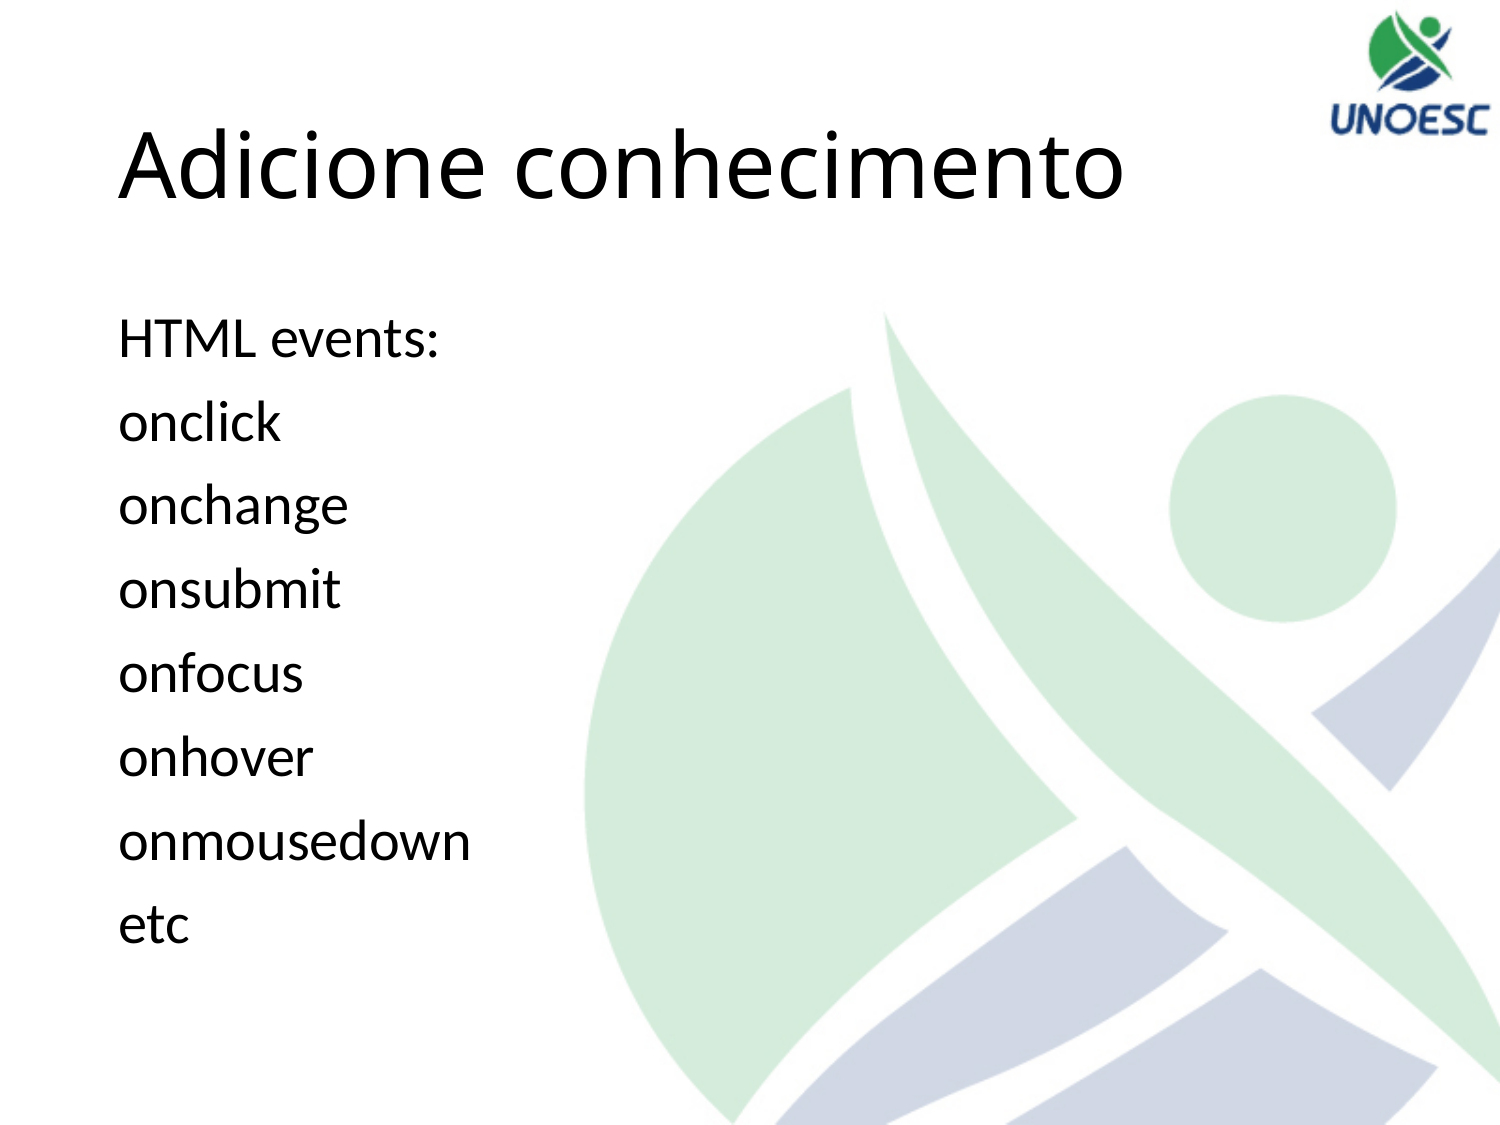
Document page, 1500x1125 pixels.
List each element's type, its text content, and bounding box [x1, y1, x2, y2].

title Adicione conhecimento [103, 59, 1397, 278]
list HTML events: onclick onchange onsubmit onfocus onhover onmousedown etc [103, 299, 1397, 1014]
picture [0, 0, 1500, 1125]
